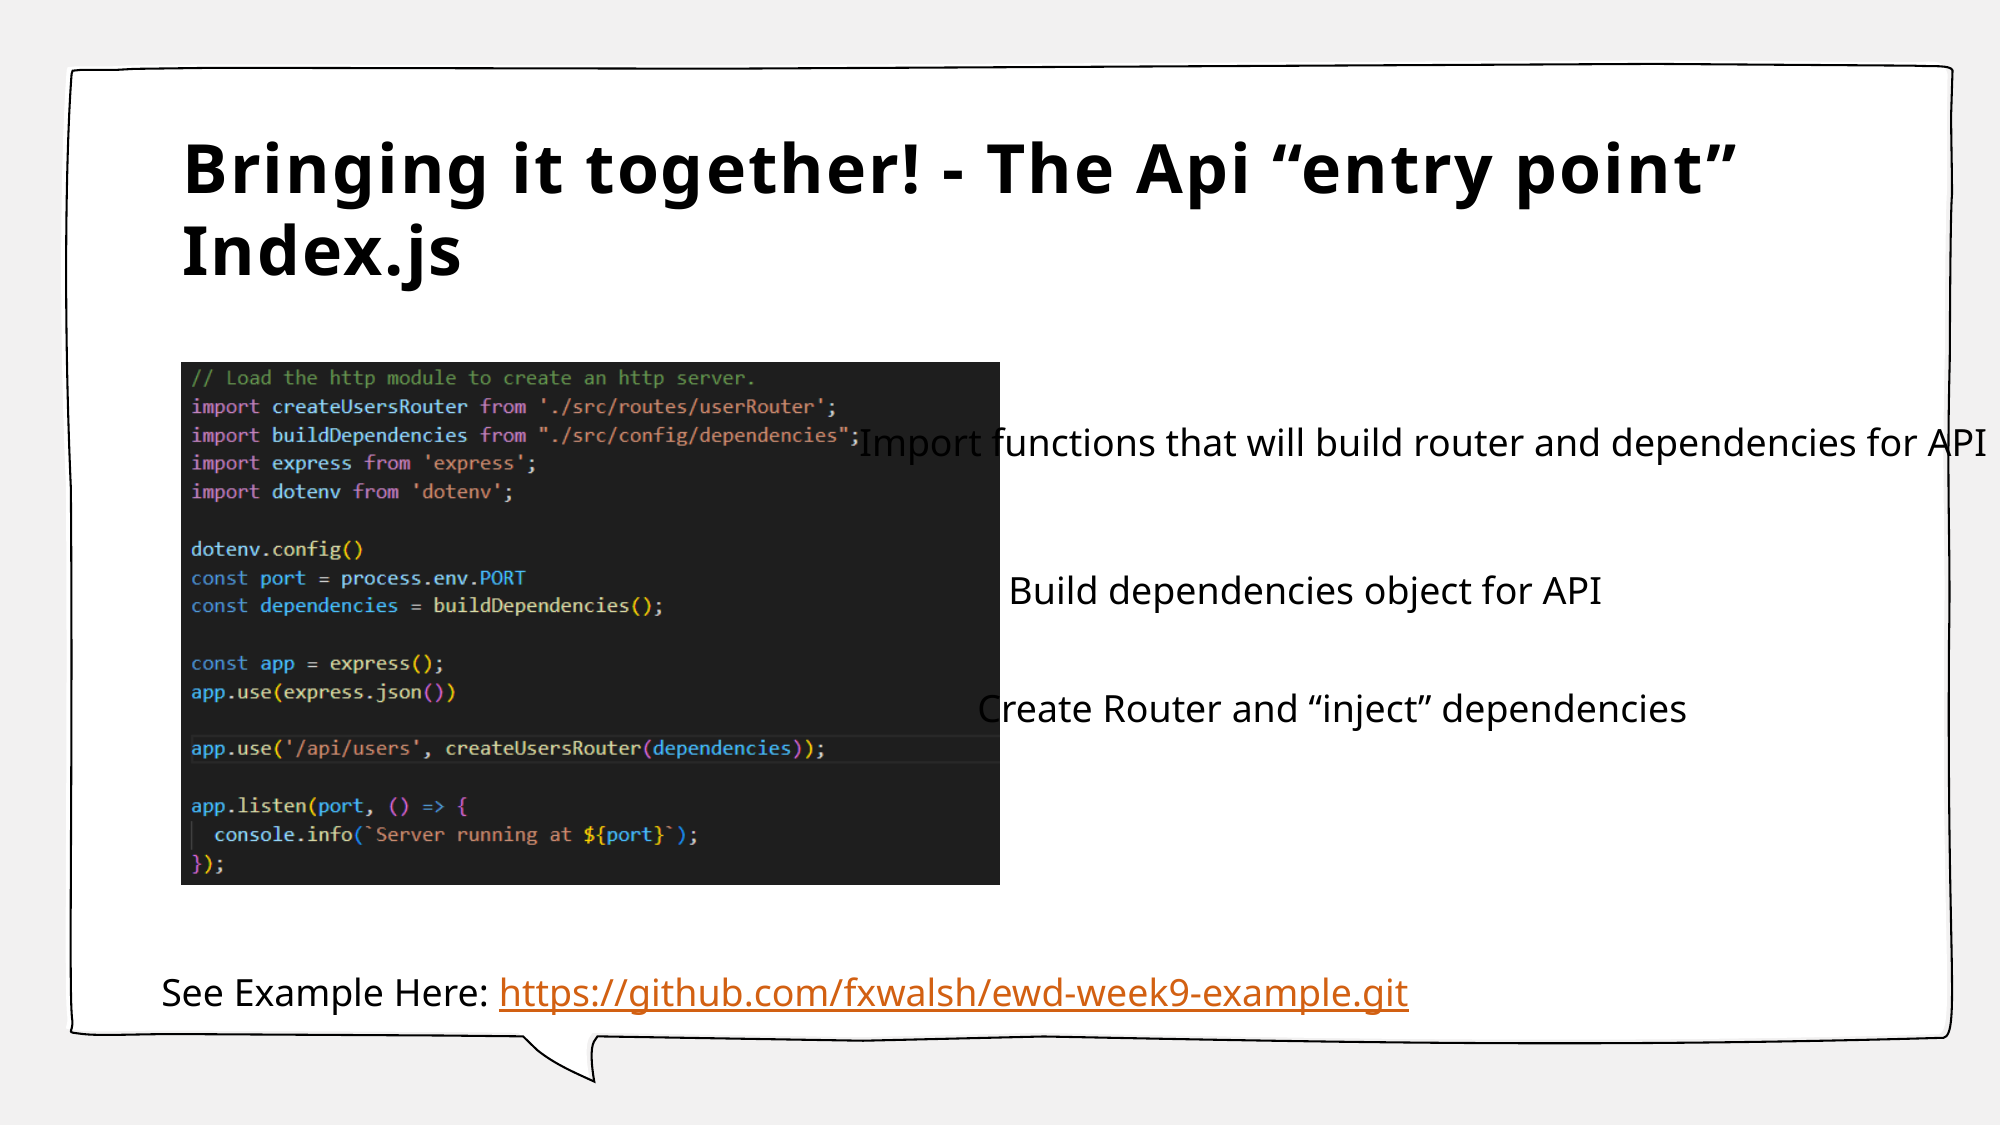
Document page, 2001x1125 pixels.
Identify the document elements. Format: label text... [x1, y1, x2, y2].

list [181, 362, 1000, 885]
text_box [673, 565, 1113, 638]
title Bringing it together! - The Api “entry point” Index.js [167, 91, 1863, 324]
text_box Import functions that will build router and dependencies for API [1000, 411, 2000, 472]
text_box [834, 375, 1117, 463]
text_box Build dependencies object for API [1000, 559, 1618, 620]
text_box Create Router and “inject” dependencies [1000, 677, 1713, 738]
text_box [804, 705, 1134, 784]
text_box See Example Here: https://github.com/fxwalsh/ewd-week9-example.git [146, 961, 1424, 1027]
